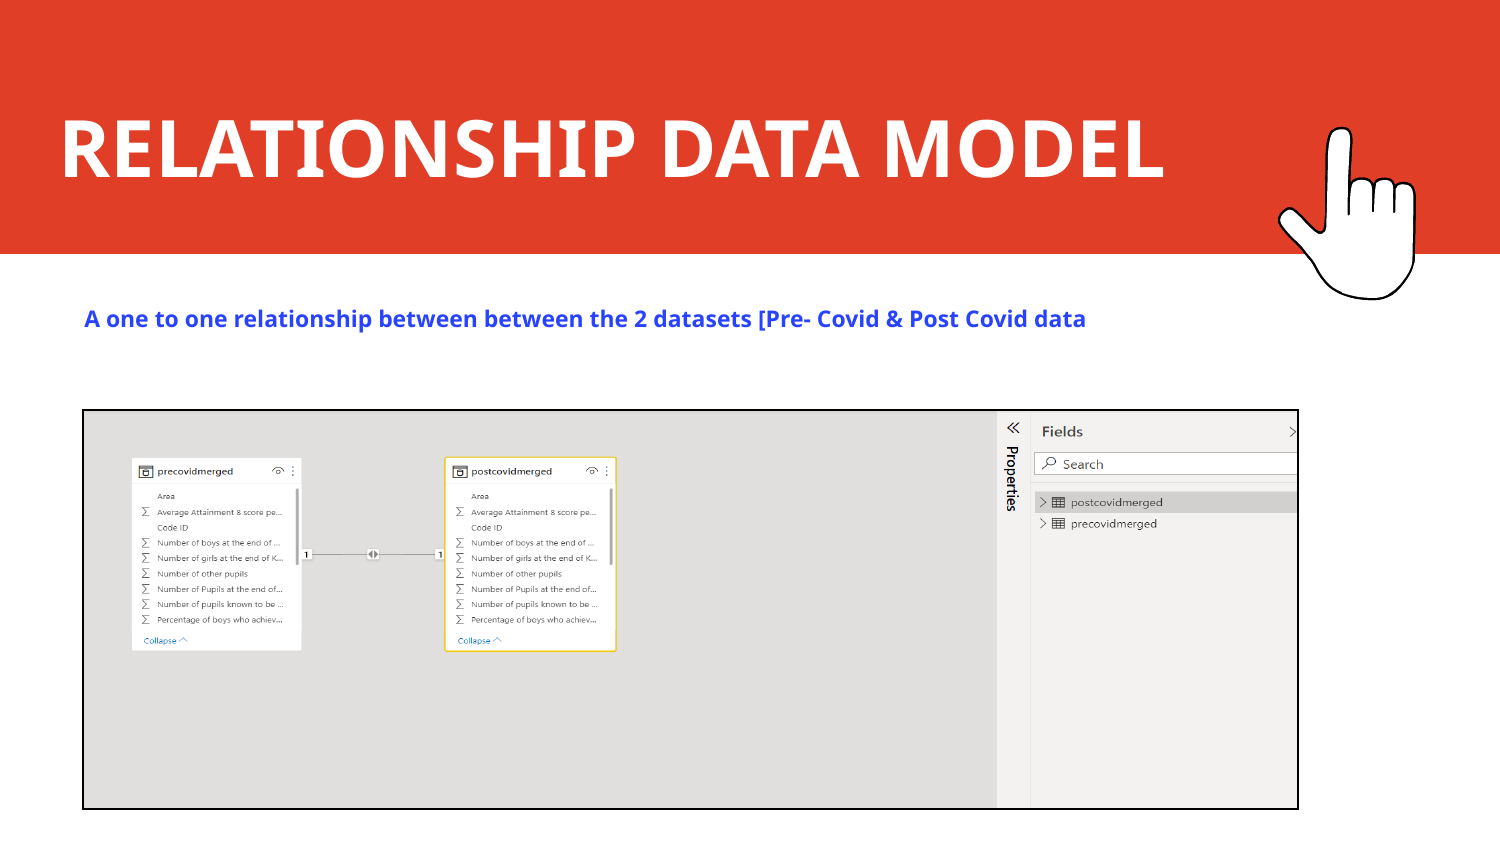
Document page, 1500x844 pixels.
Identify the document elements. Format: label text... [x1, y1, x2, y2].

text_box [1277, 126, 1416, 298]
text_box [1280, 129, 1414, 298]
text_box RELATIONSHIP DATA MODEL [58, 78, 1442, 193]
text_box [0, 0, 1500, 254]
picture [84, 411, 1298, 809]
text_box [84, 299, 1442, 490]
